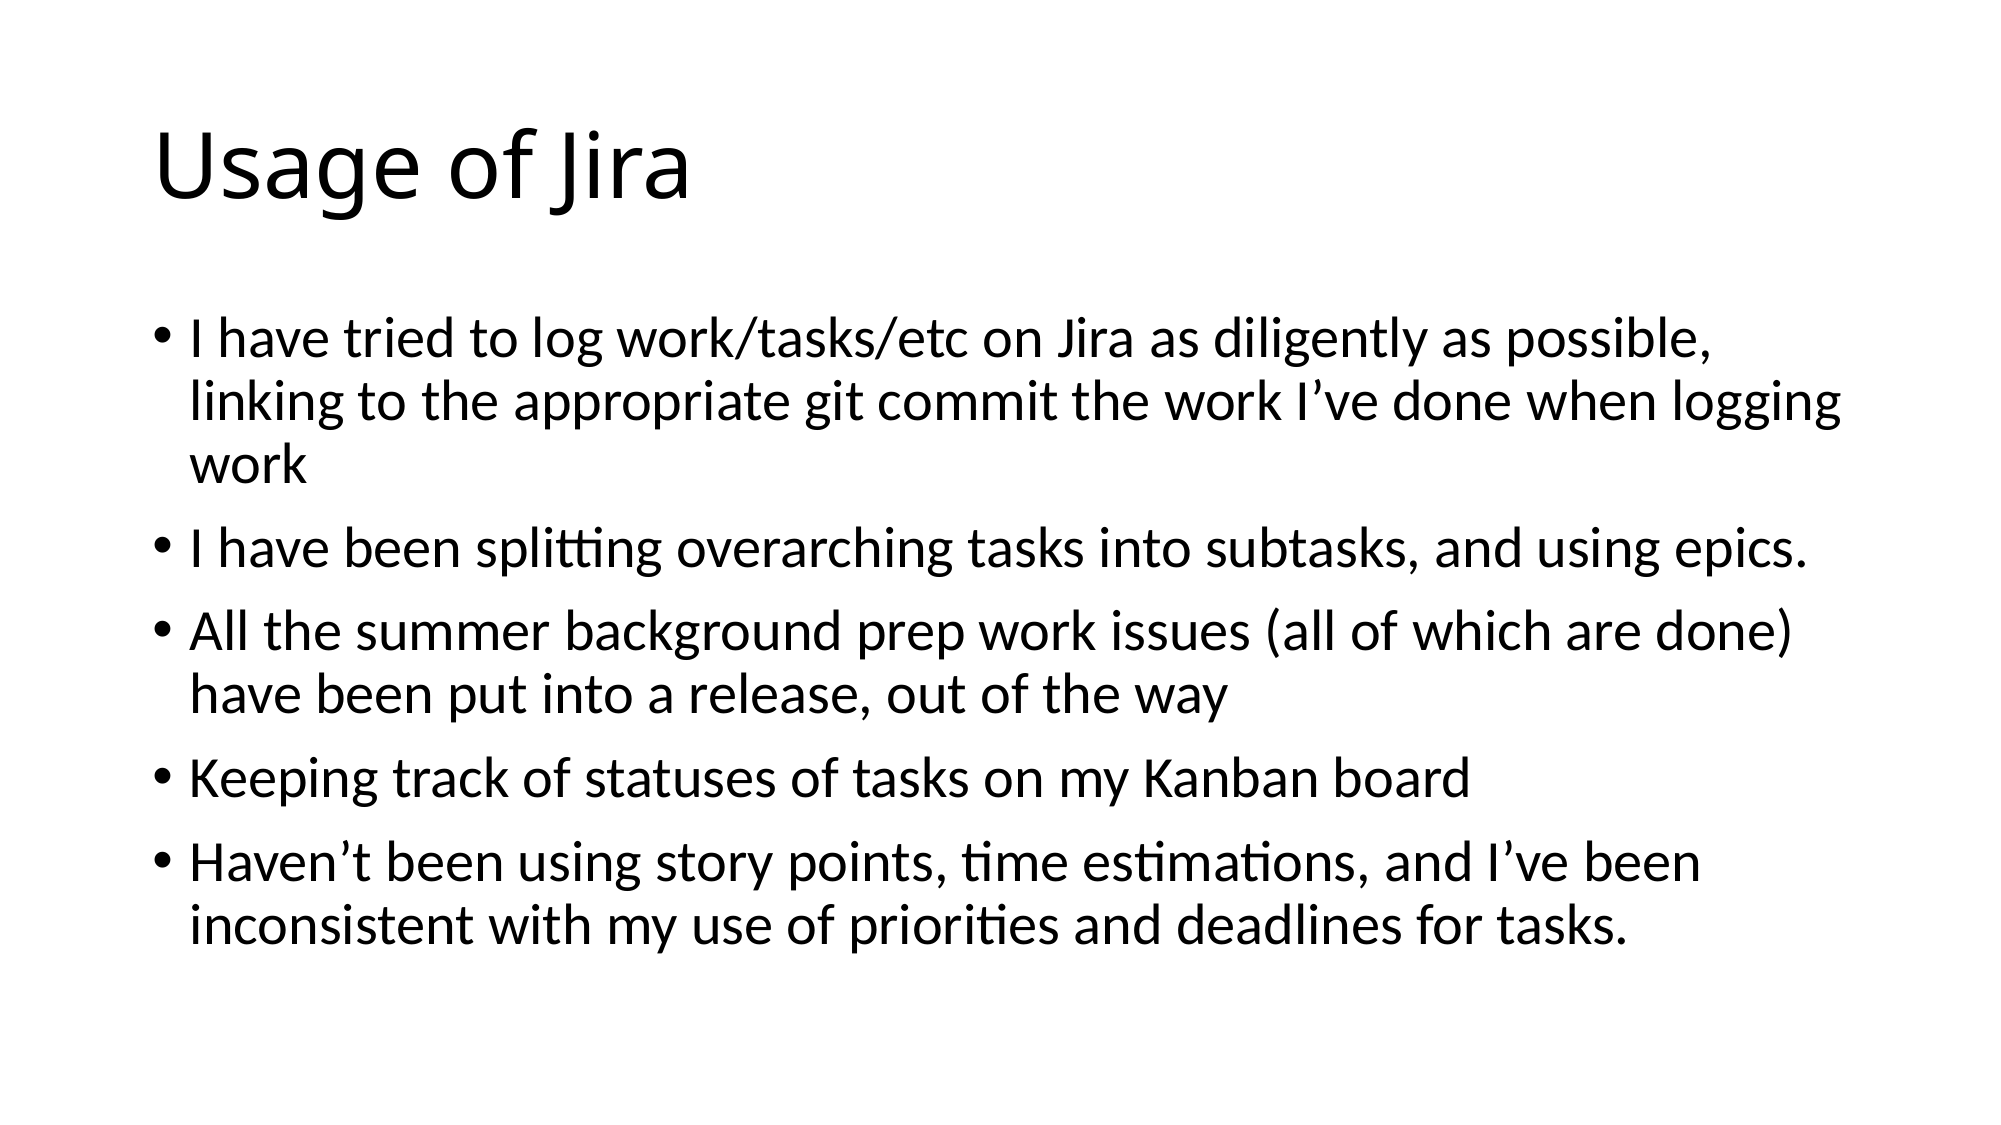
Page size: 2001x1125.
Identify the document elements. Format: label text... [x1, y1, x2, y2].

title Usage of Jira [137, 59, 1863, 278]
list I have tried to log work/tasks/etc on Jira as diligently as possible, linking to the appropriate git commit the work I’ve done when logging work I have been splitting overarching tasks into subtasks, and using epics. All the summer background prep work issues (all of which are done) have been put into a release, out of the way Keeping track of statuses of tasks on my Kanban board Haven’t been using story points, time estimations, and I’ve been inconsistent with my use of priorities and deadlines for tasks. [137, 299, 1863, 1014]
